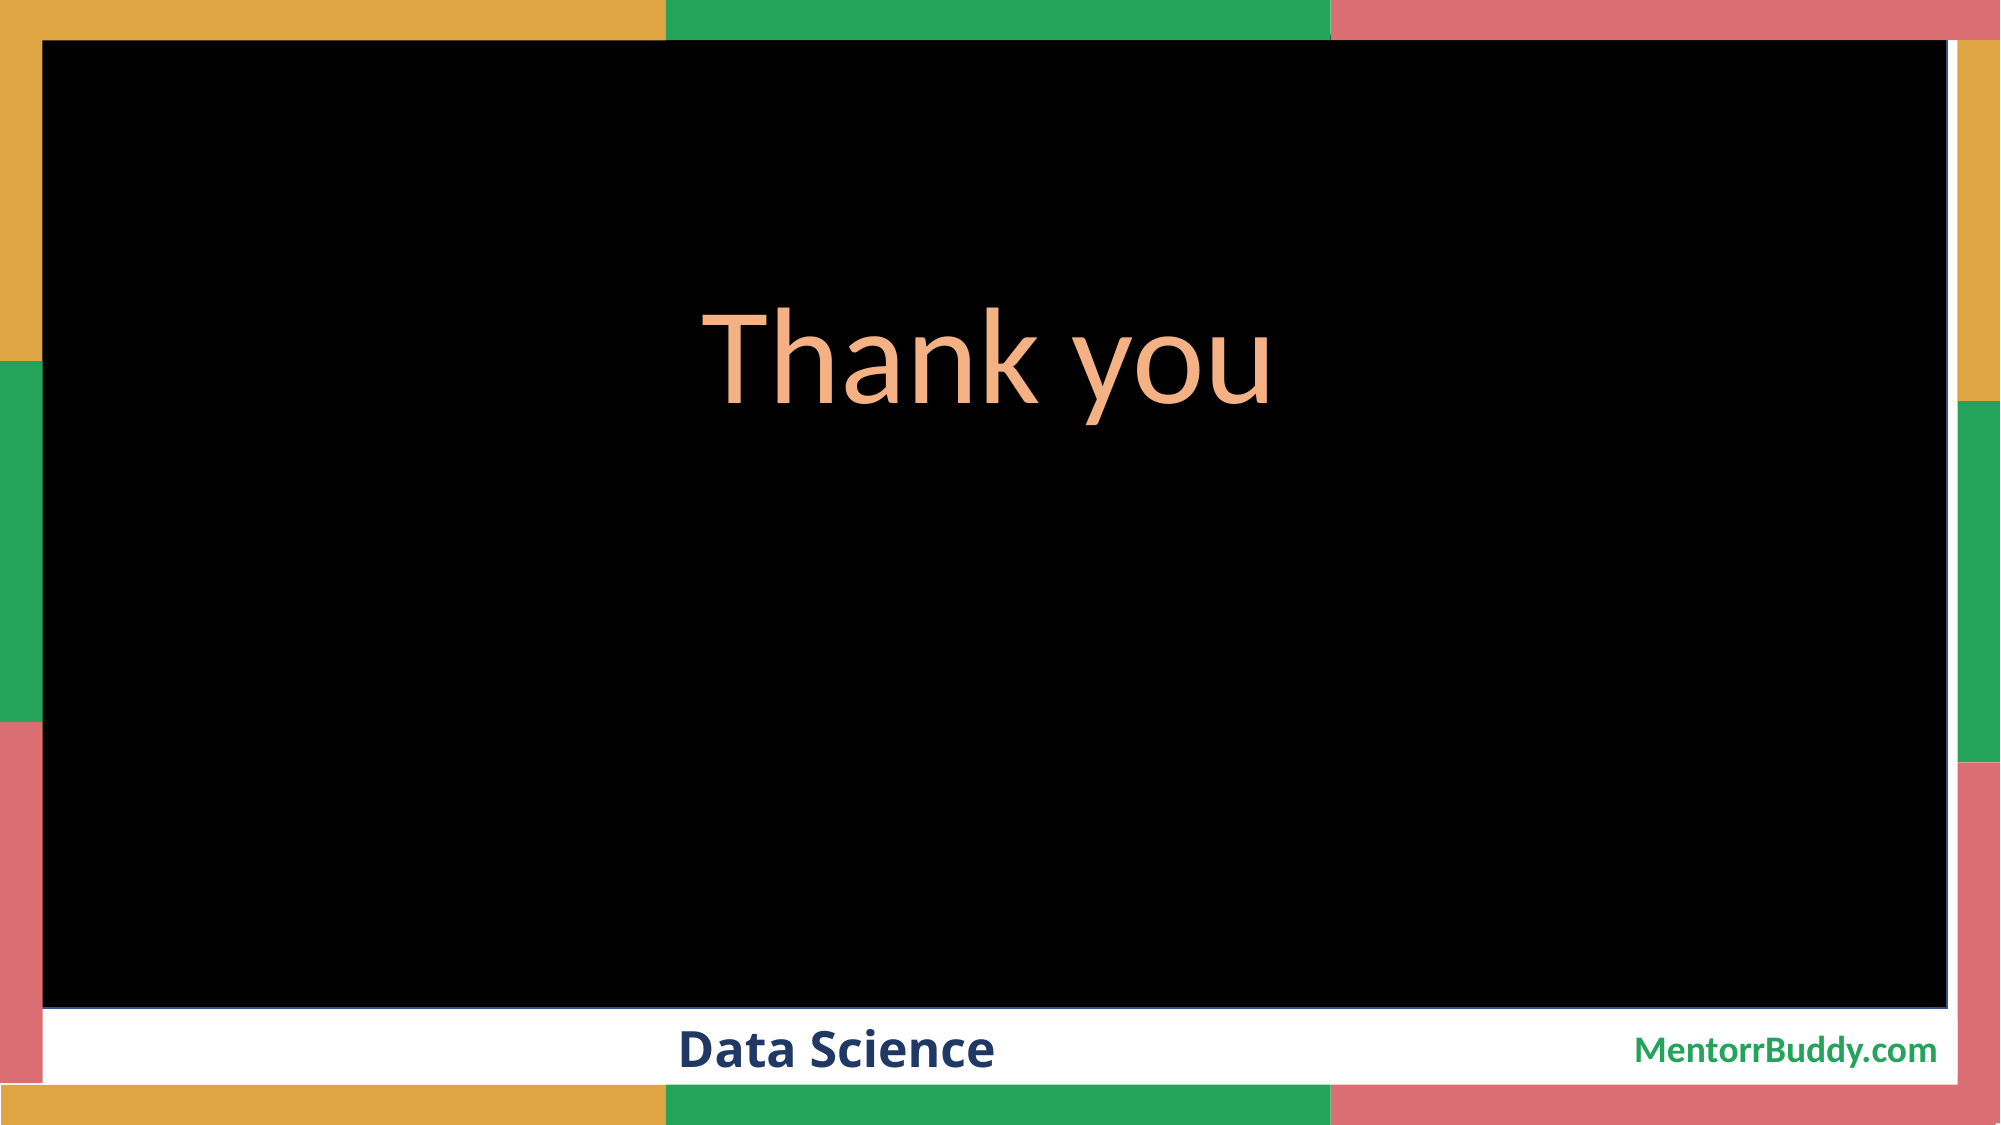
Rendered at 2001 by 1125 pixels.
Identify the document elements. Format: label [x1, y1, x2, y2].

text_box [0, 0, 2000, 1125]
